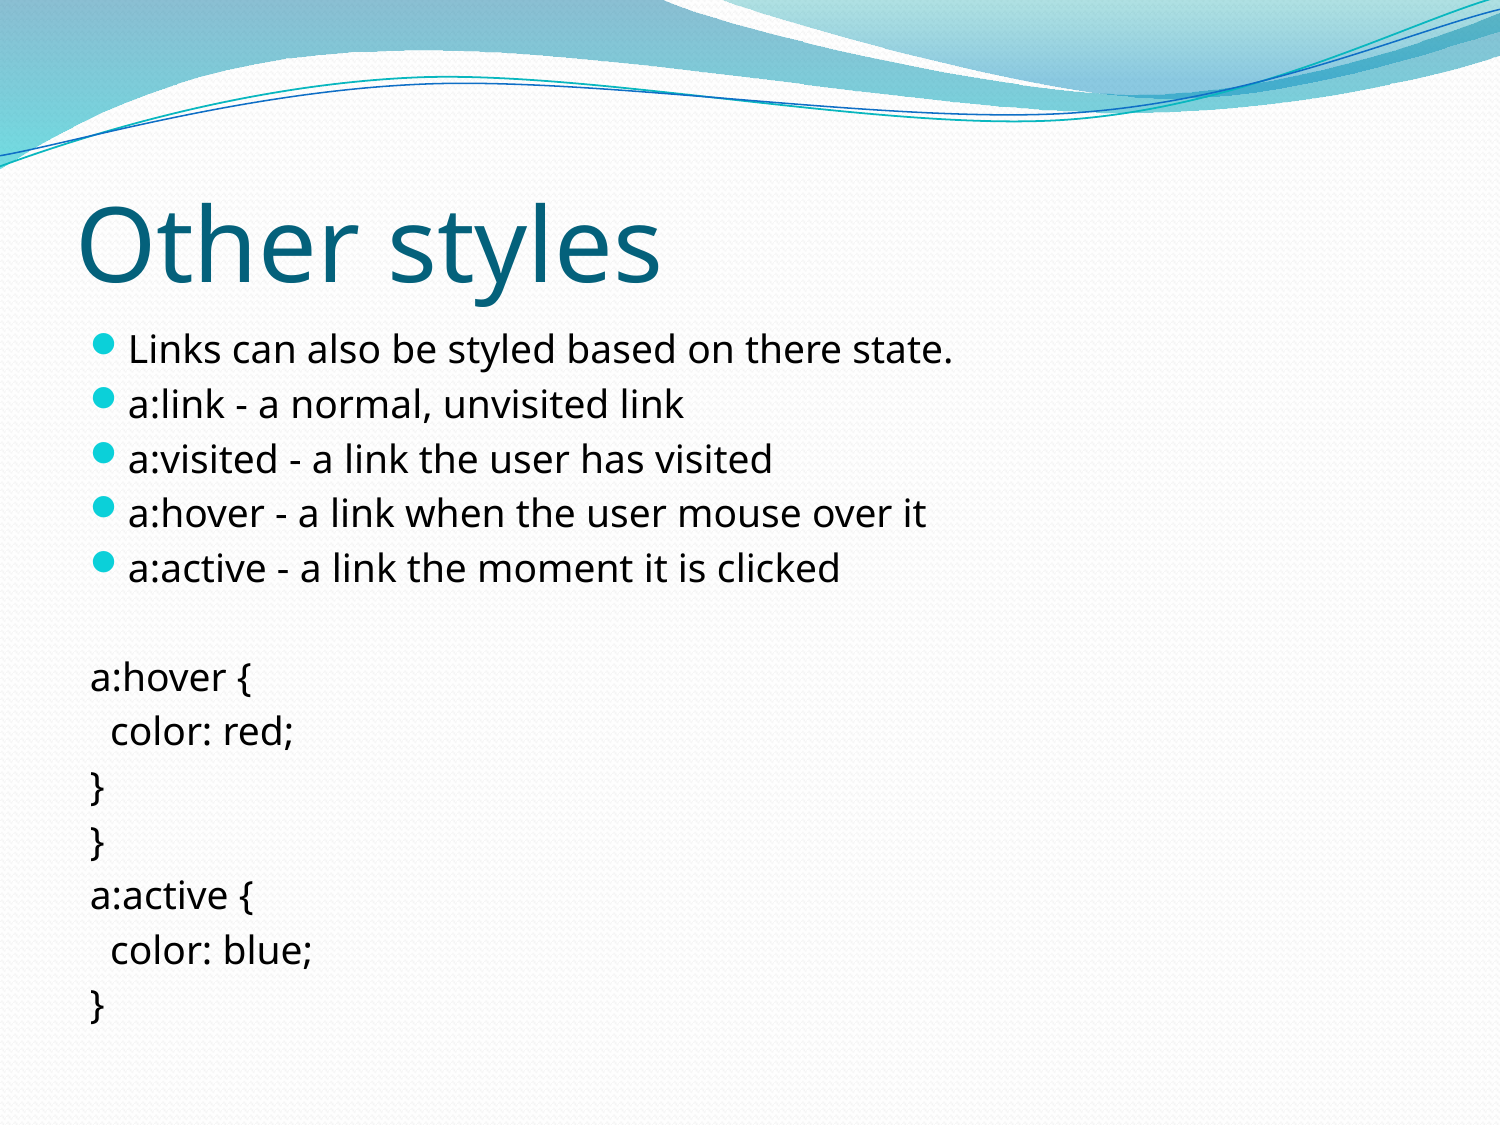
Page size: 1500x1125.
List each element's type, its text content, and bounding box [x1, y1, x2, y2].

list Links can also be styled based on there state. a:link - a normal, unvisited link a:visited - a link the user has visited a:hover - a link when the user mouse over it a:active - a link the moment it is clicked a:hover { color: red; } } a:active { color: blue; } [75, 317, 1425, 1038]
title Other styles [75, 115, 1425, 303]
